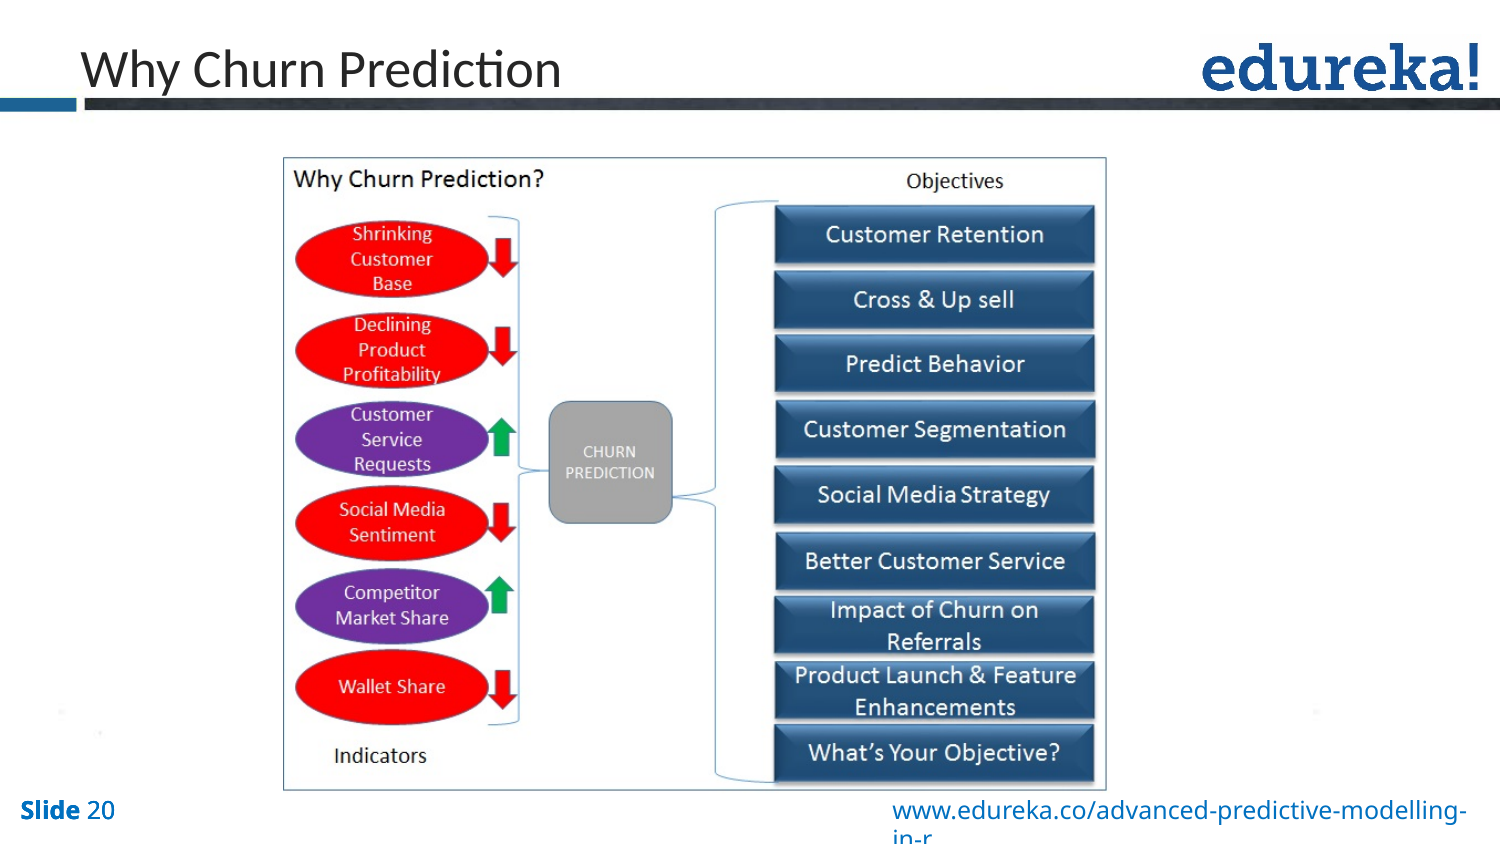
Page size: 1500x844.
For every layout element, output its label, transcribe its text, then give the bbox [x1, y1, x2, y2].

picture [902, 836, 909, 844]
picture [0, 0, 1500, 844]
text_box Why Churn Prediction [65, 25, 968, 97]
